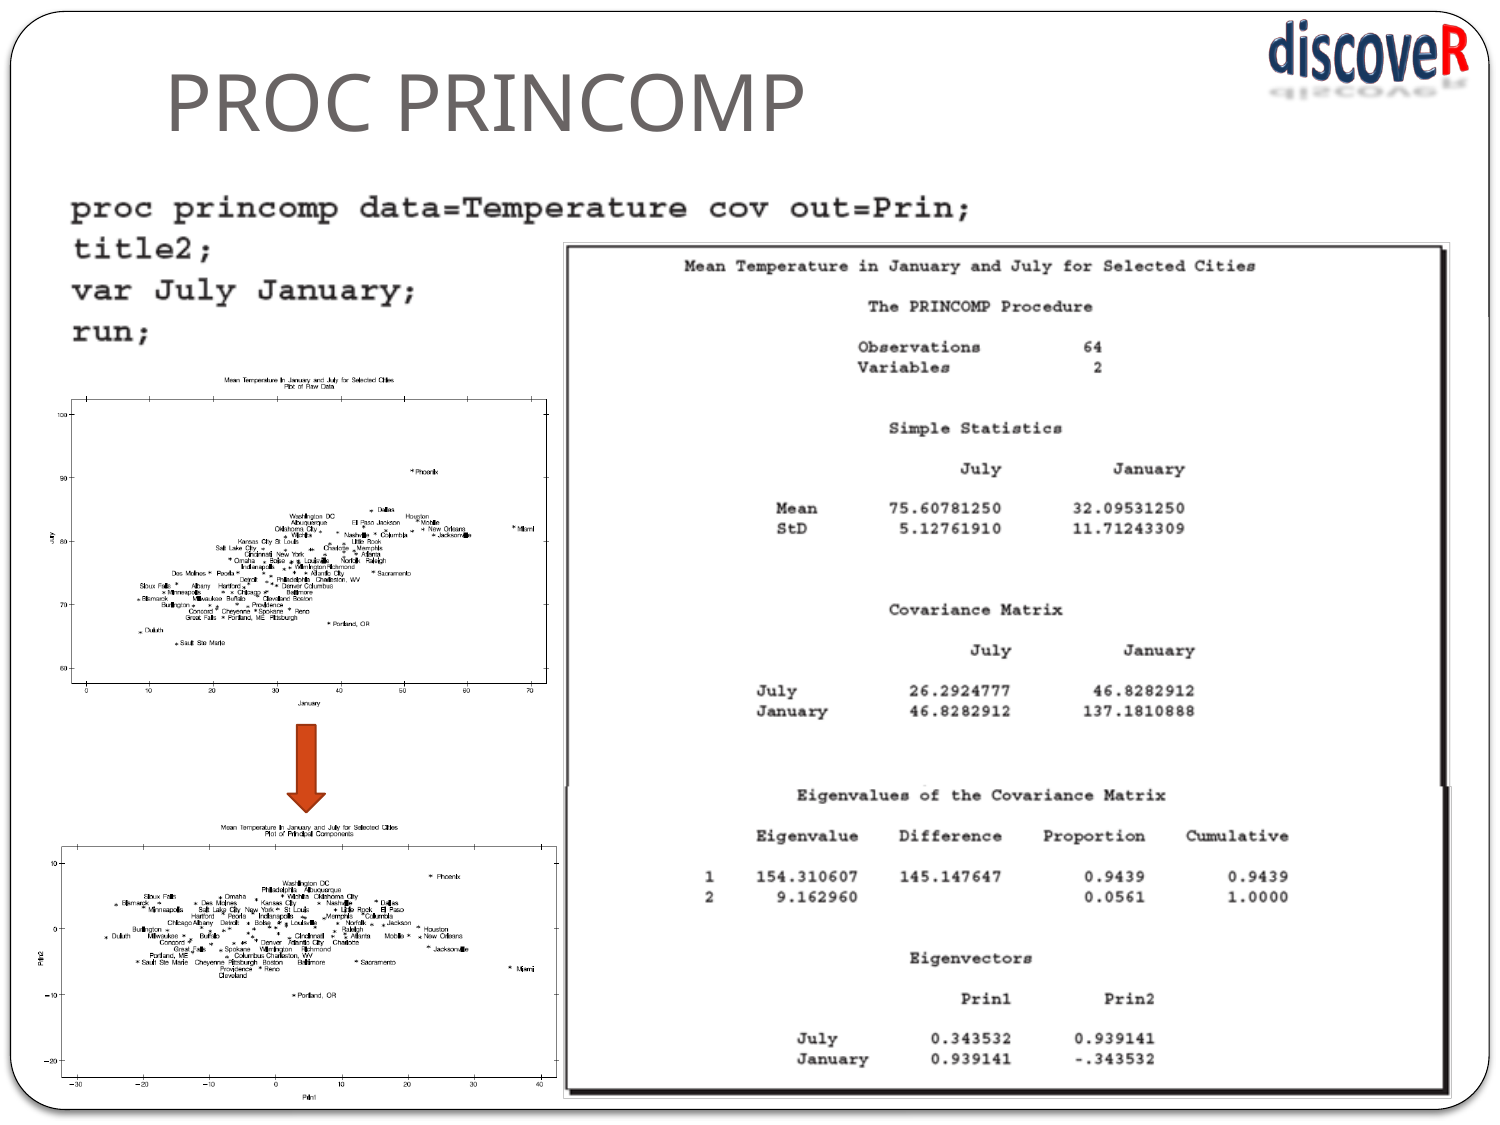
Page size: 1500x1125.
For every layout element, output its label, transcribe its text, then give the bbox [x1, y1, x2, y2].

text_box [286, 723, 326, 814]
picture [62, 187, 1453, 1101]
picture [1262, 12, 1475, 106]
title PROC PRINCOMP [150, 45, 1425, 163]
picture [37, 824, 561, 1101]
picture [49, 374, 551, 708]
